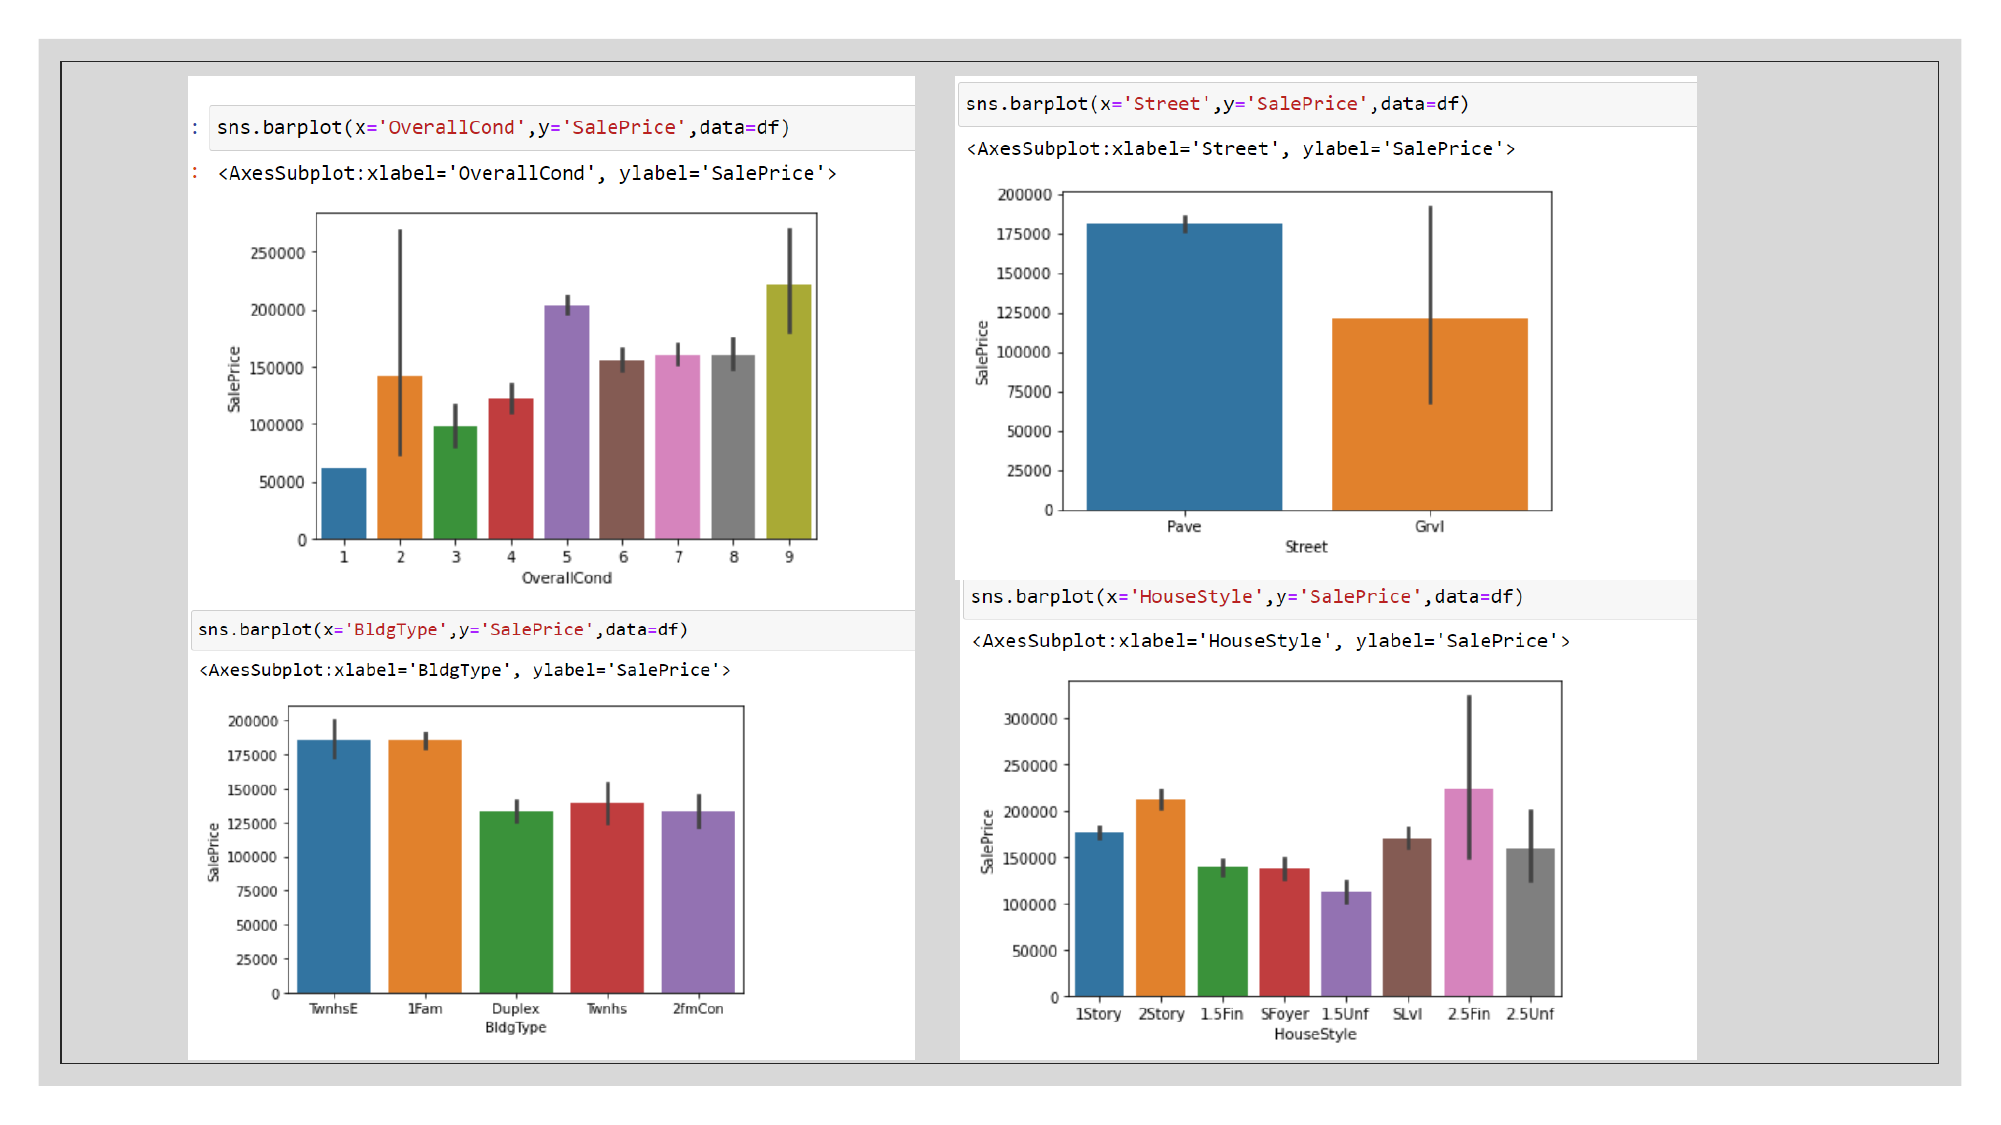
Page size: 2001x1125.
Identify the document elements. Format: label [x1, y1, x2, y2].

picture [188, 76, 915, 1061]
picture [955, 76, 1697, 1060]
